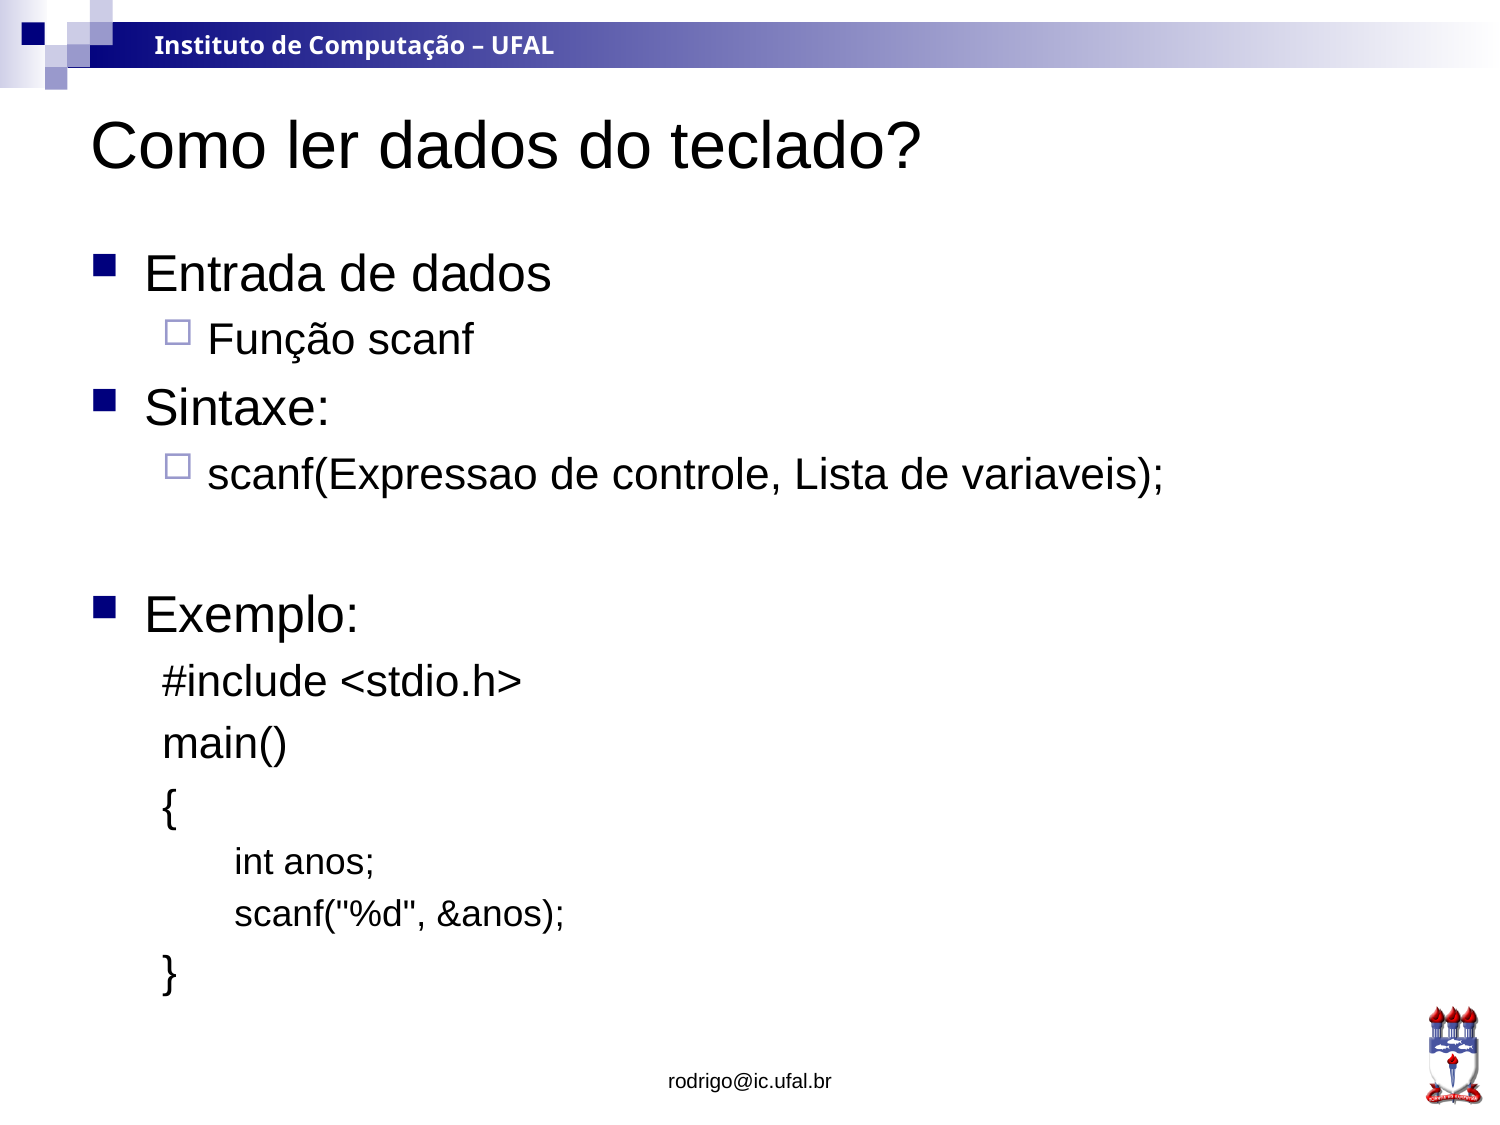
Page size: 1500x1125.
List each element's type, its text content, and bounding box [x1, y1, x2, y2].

title Como ler dados do teclado? [74, 74, 1426, 209]
list Entrada de dados Função scanf Sintaxe: scanf(Expressao de controle, Lista de variaveis); Exemplo: #include <stdio.h> main() { int anos; scanf("%d", &anos); } [74, 231, 1426, 1012]
picture [1423, 1004, 1483, 1106]
footer rodrigo@ic.ufal.br [512, 1024, 988, 1101]
